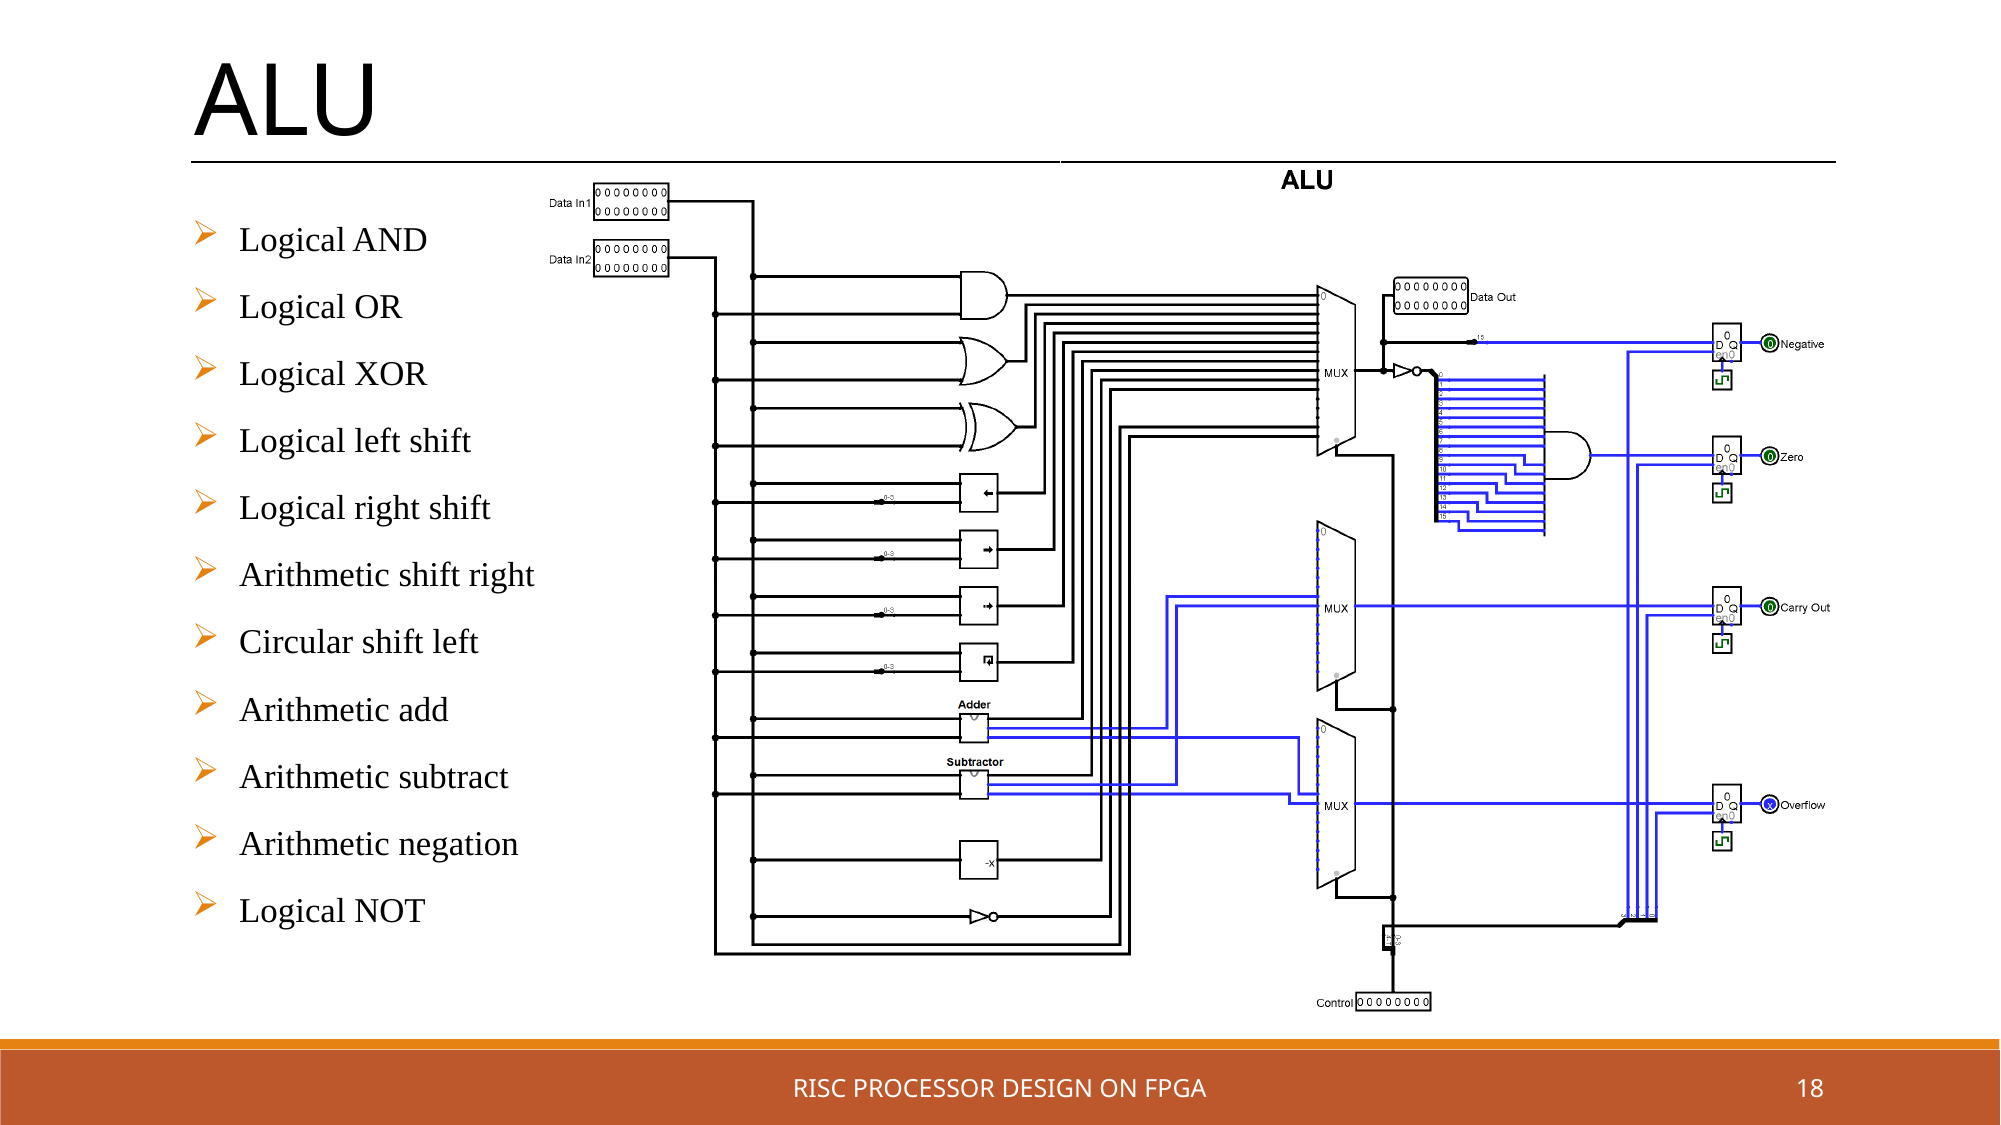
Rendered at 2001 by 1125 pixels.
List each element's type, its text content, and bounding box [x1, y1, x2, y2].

slide_number 18 [1624, 1059, 1840, 1120]
picture [543, 165, 1834, 1016]
text_box Logical AND Logical OR Logical XOR Logical left shift Logical right shift Arithmetic shift right Circular shift left Arithmetic add Arithmetic subtract Arithmetic negation Logical NOT [192, 207, 540, 942]
text_box ALU [179, 46, 1830, 285]
footer RISC PROCESSOR DESIGN ON FPGA [604, 1059, 1396, 1120]
